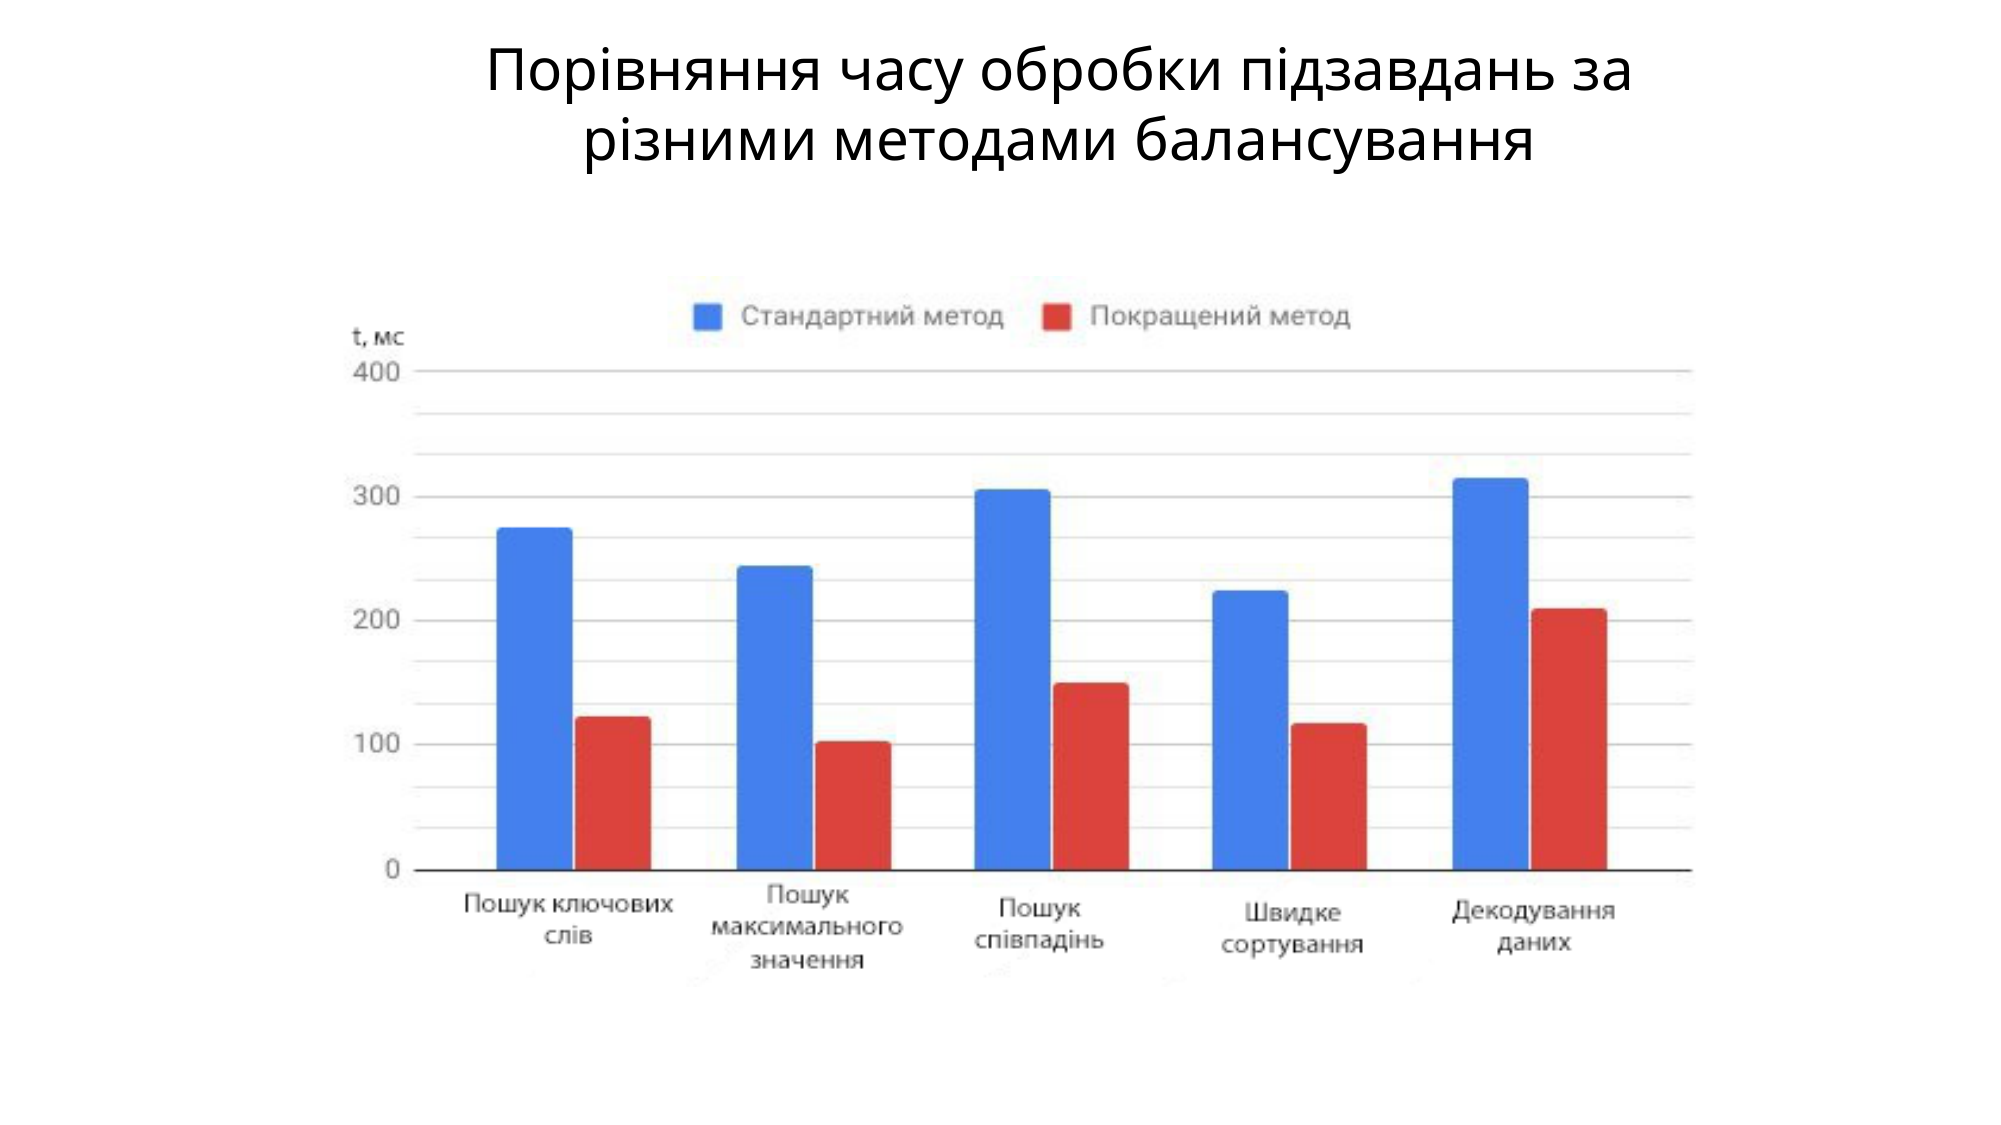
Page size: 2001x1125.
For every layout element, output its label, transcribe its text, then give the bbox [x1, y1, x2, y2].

picture [326, 276, 1722, 987]
text_box Порівняння часу обробки підзавдань за різними методами балансування [397, 24, 1722, 180]
